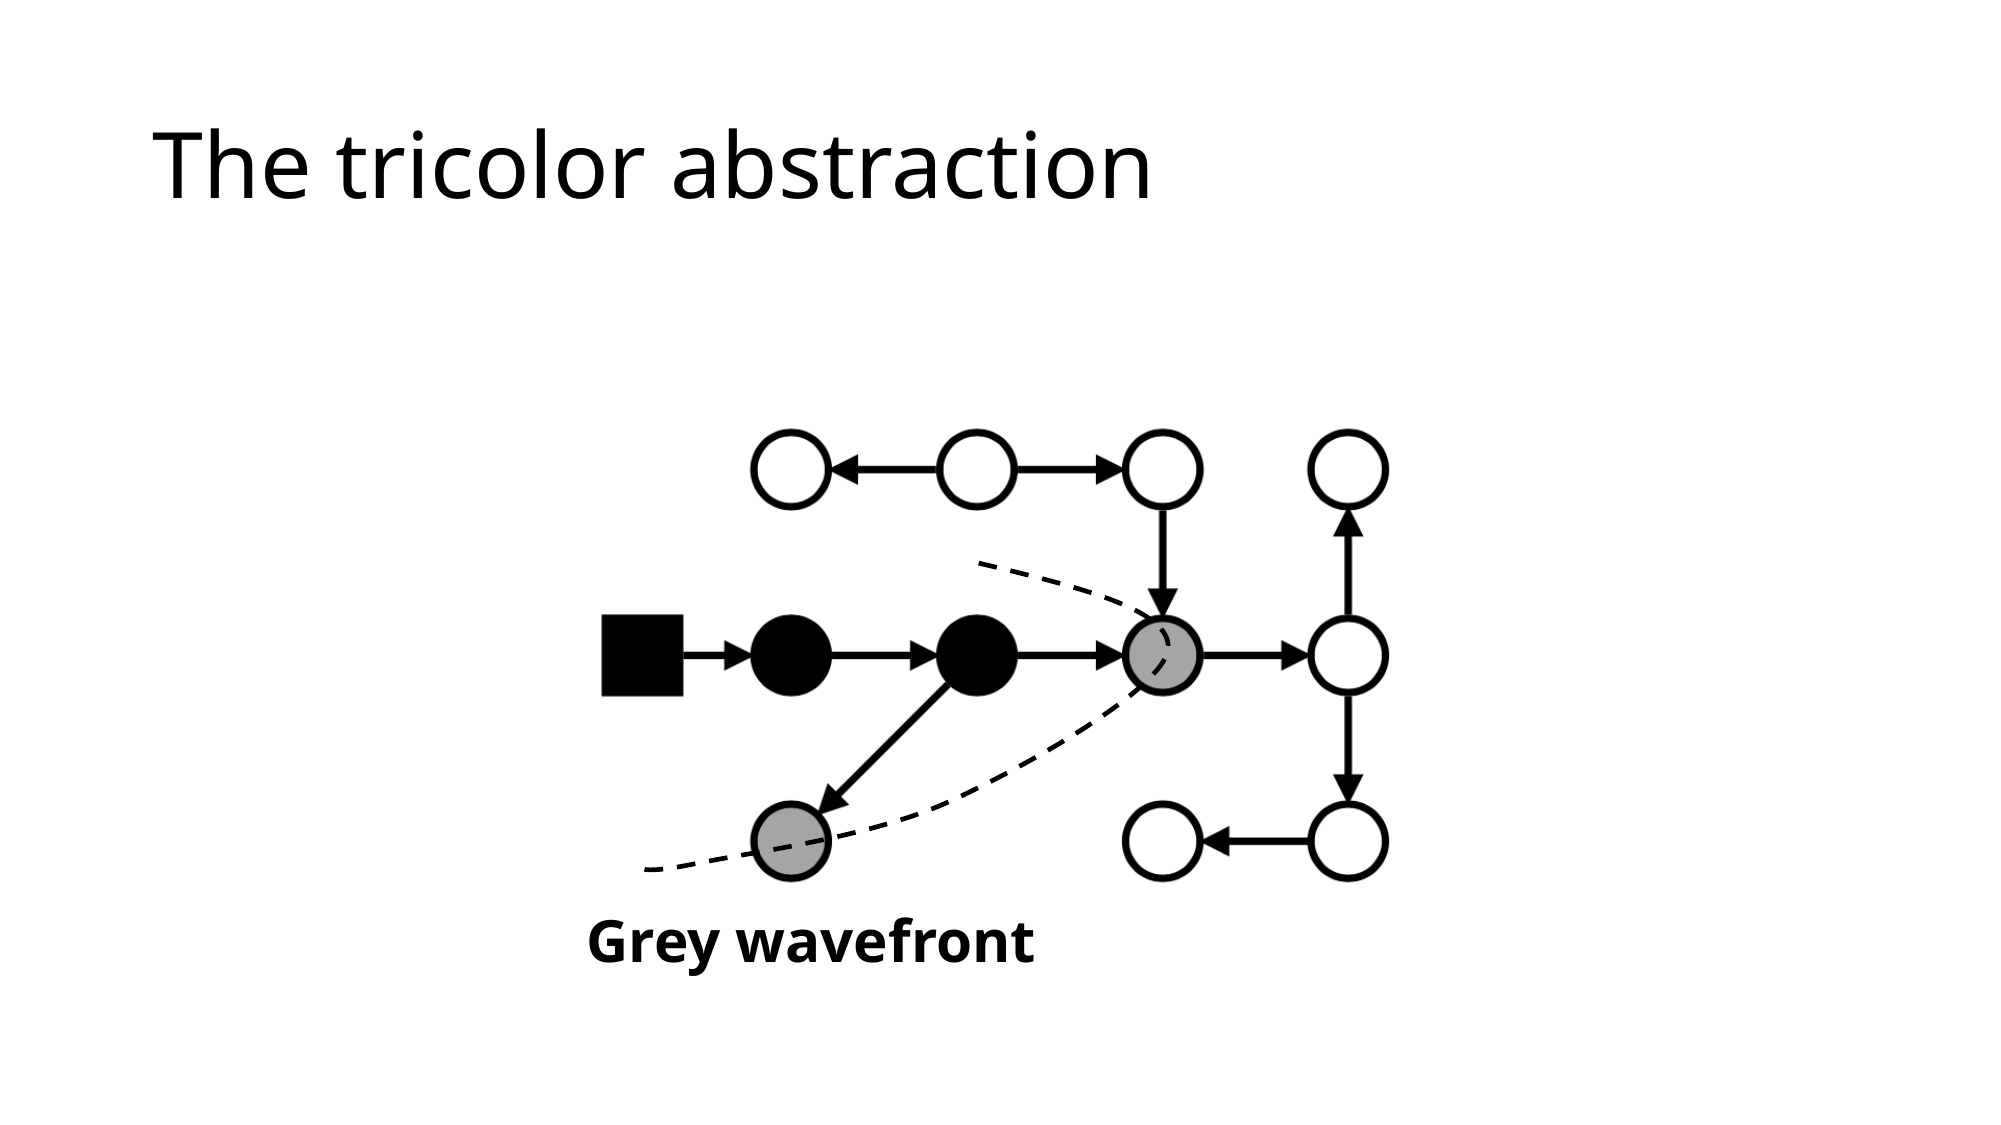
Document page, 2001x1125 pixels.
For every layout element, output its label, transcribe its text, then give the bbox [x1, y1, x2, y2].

text_box Grey wavefront [571, 896, 1066, 982]
title The tricolor abstraction [137, 59, 1863, 278]
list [590, 415, 1410, 897]
